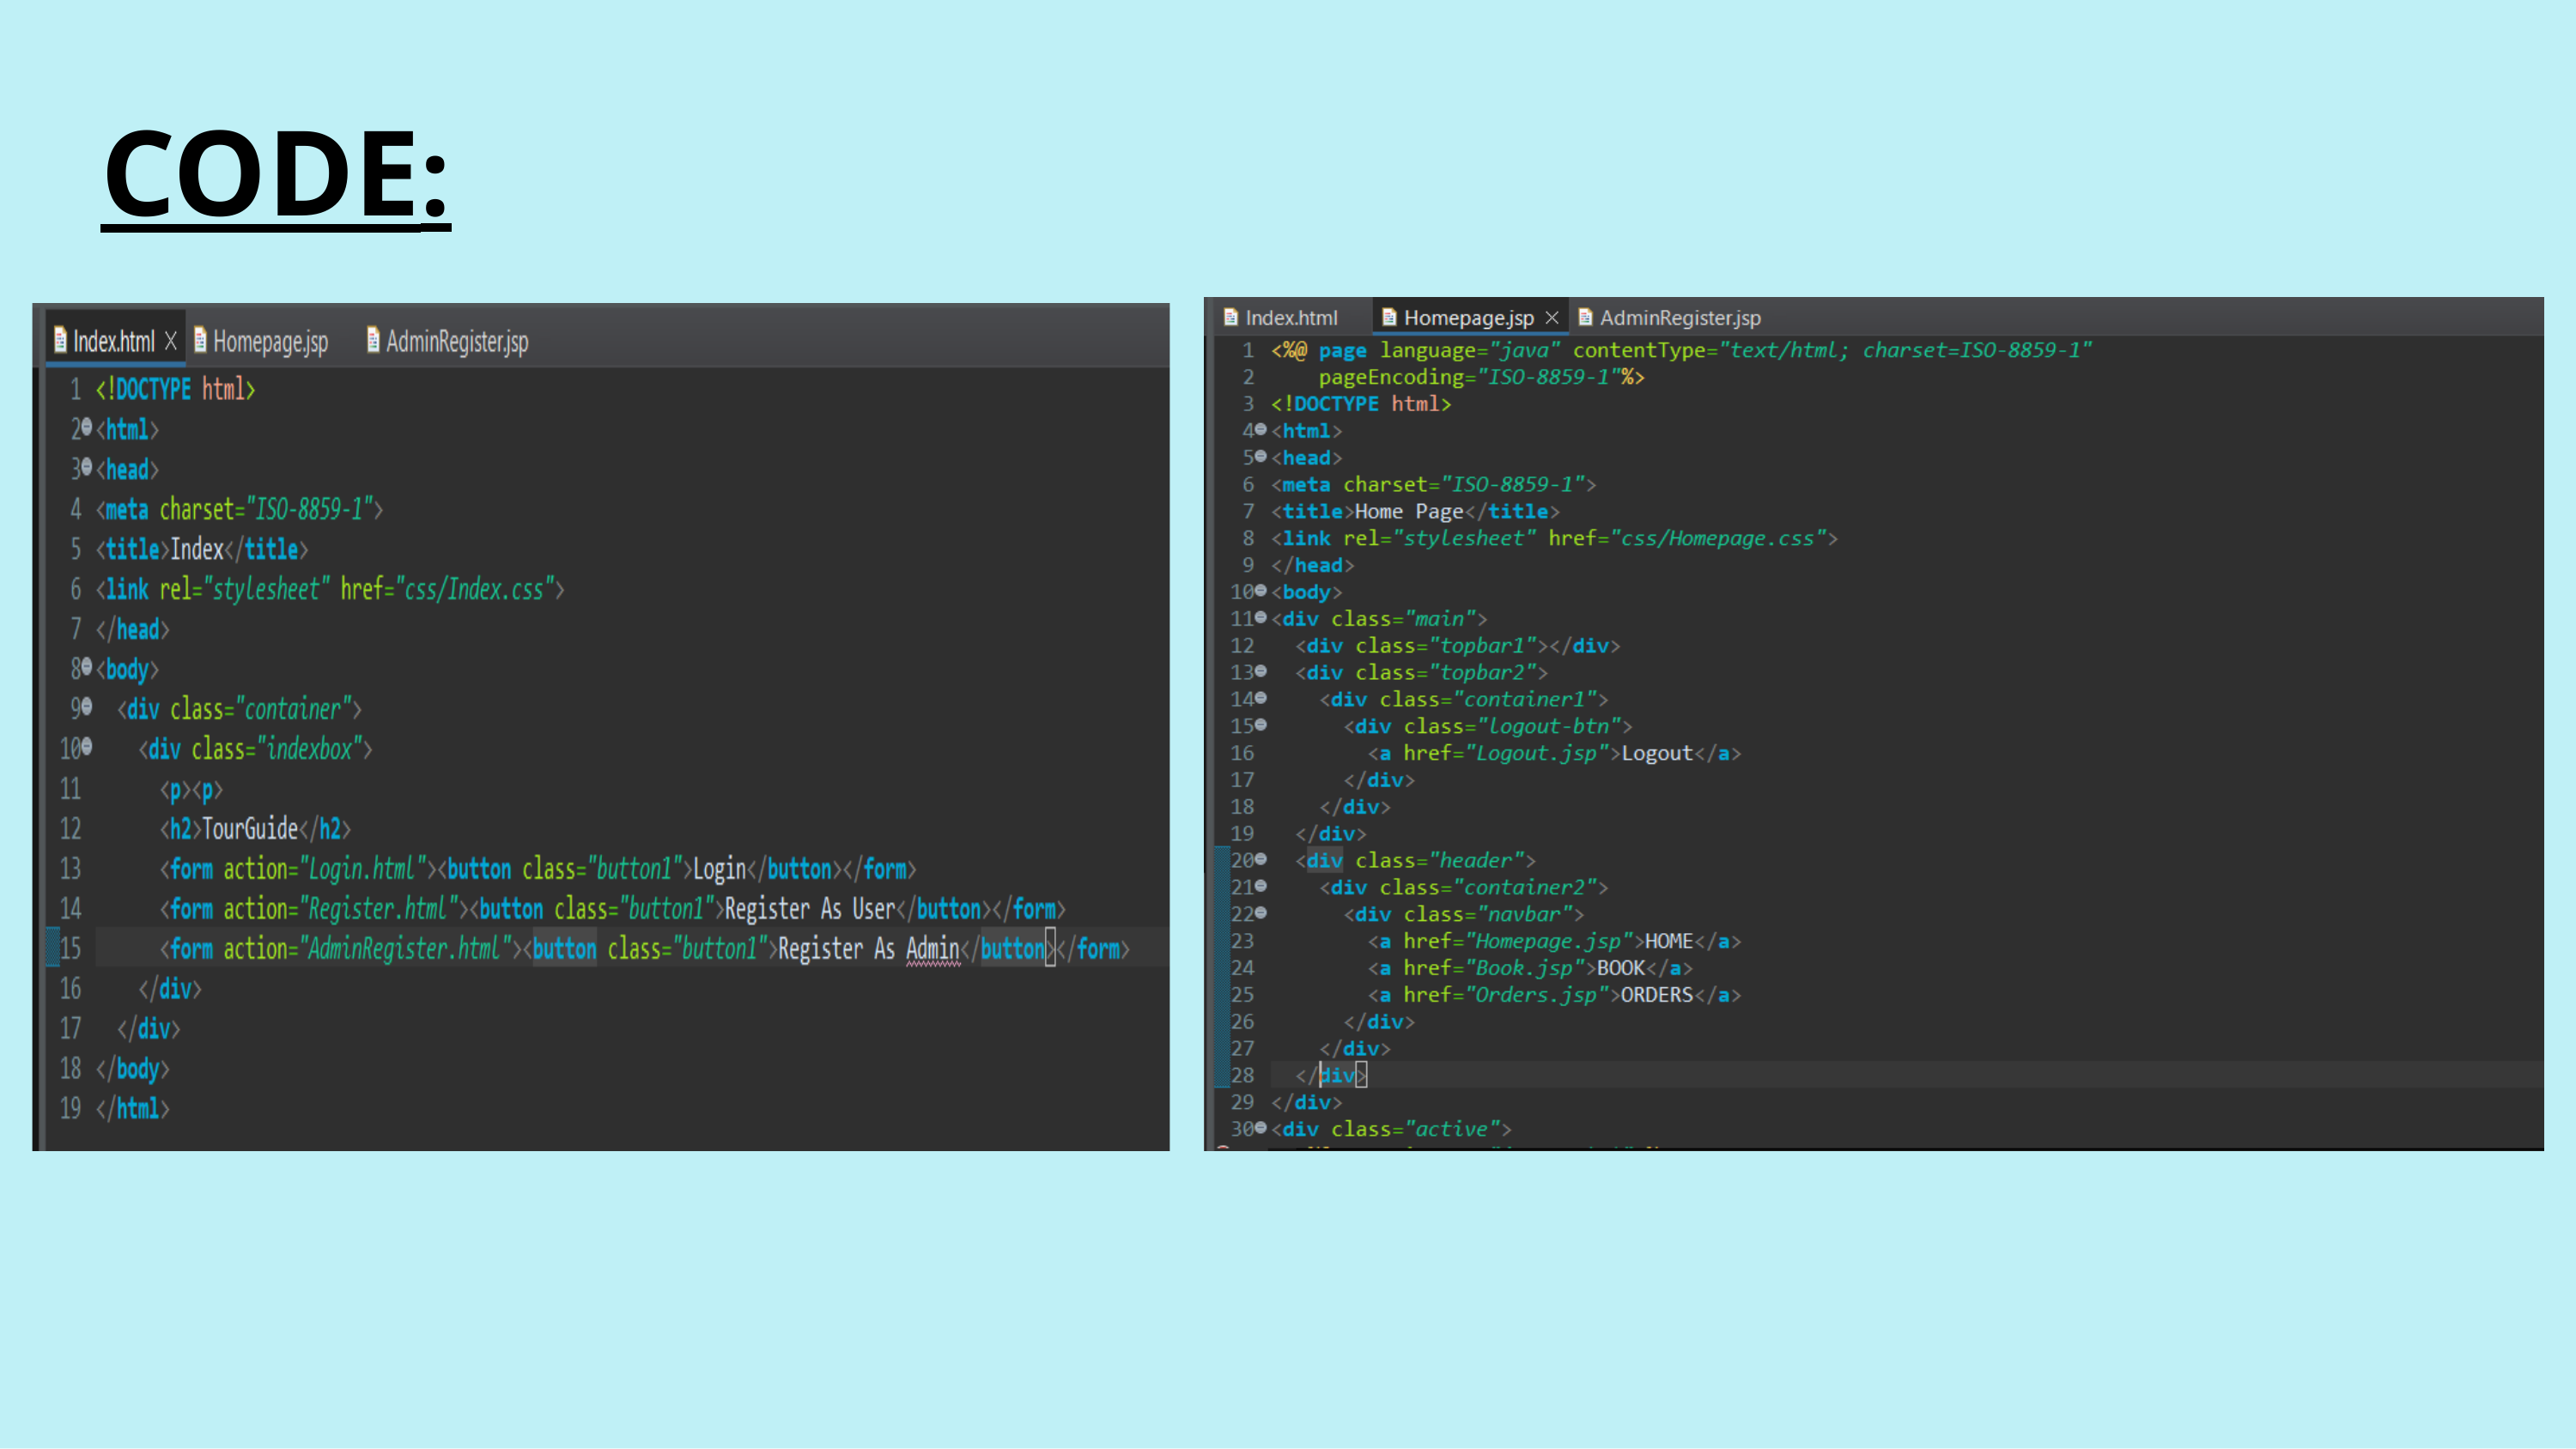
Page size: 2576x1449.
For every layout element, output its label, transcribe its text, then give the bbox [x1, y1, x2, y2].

text_box CODE: [88, 91, 1376, 246]
picture [1204, 297, 2544, 1151]
picture [32, 302, 1170, 1151]
